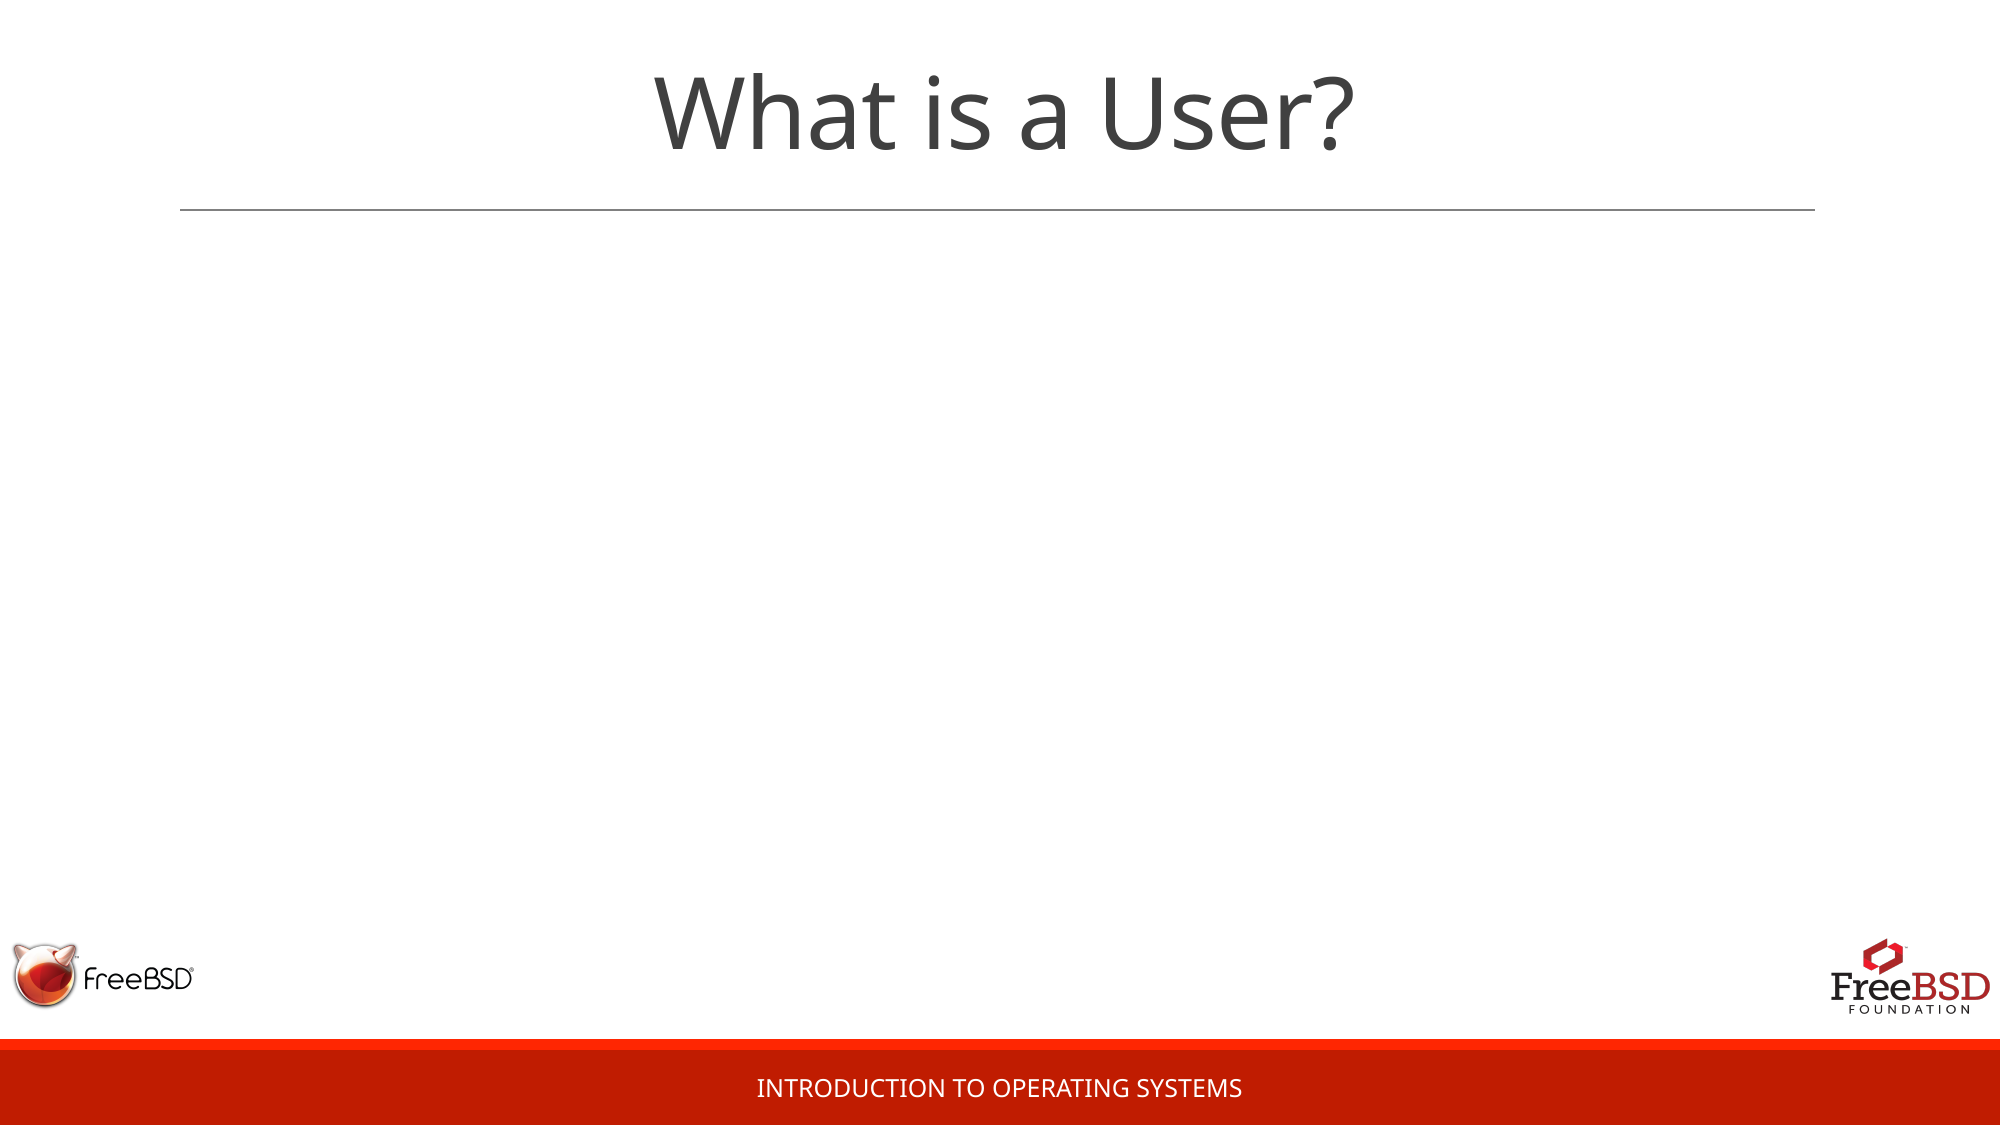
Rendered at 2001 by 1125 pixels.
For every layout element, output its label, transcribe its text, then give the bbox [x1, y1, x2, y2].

title What is a User? [180, 47, 1830, 191]
picture [0, 931, 194, 1021]
footer Introduction to Operating Systems [604, 1059, 1396, 1120]
